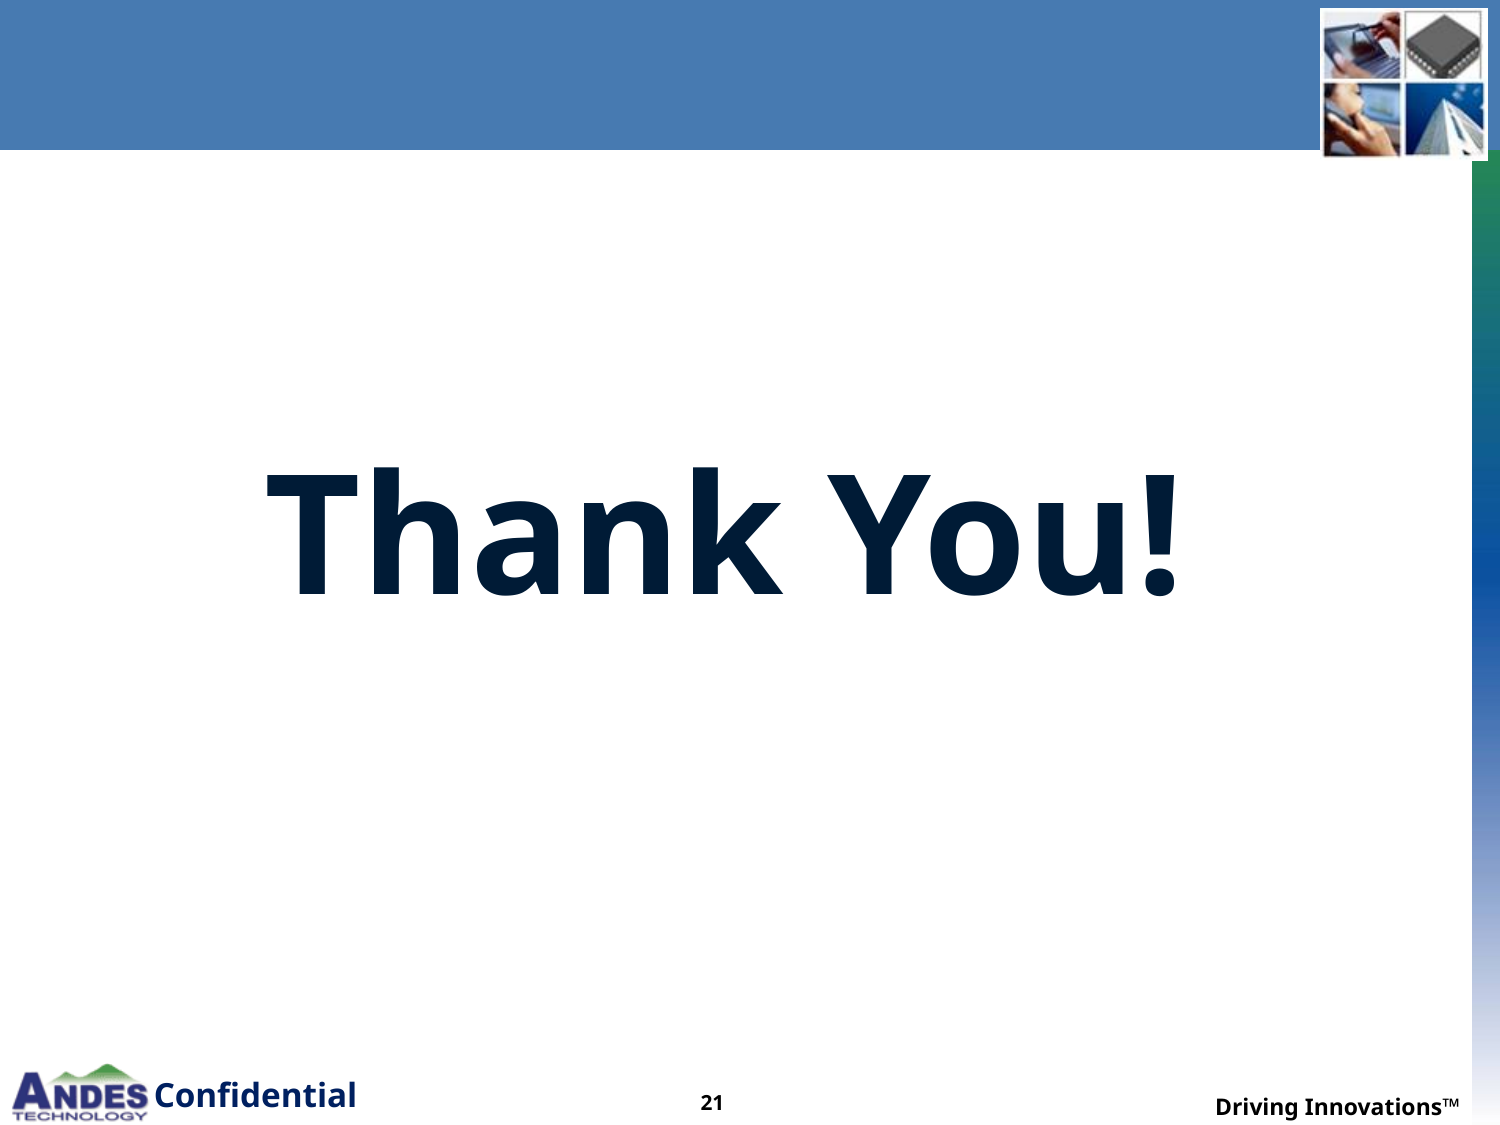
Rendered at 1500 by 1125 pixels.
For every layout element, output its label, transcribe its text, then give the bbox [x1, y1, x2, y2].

picture [0, 1063, 163, 1123]
list Thank You! [0, 172, 1458, 965]
picture [1320, 8, 1500, 1125]
